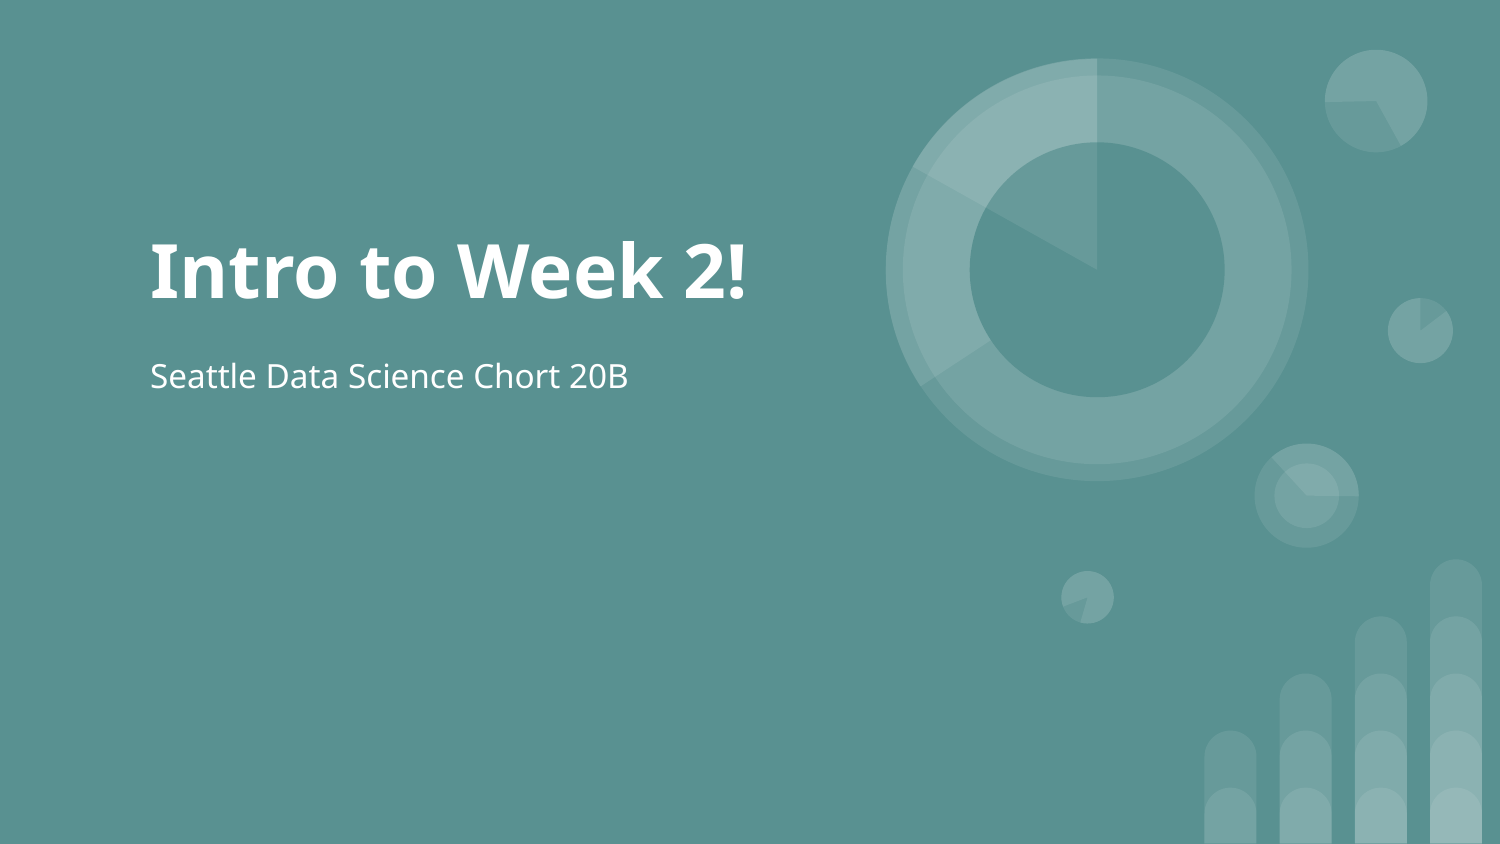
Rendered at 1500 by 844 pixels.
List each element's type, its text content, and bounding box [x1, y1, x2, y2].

subtitle Seattle Data Science Chort 20B [135, 340, 834, 455]
title Intro to Week 2! [135, 114, 834, 340]
